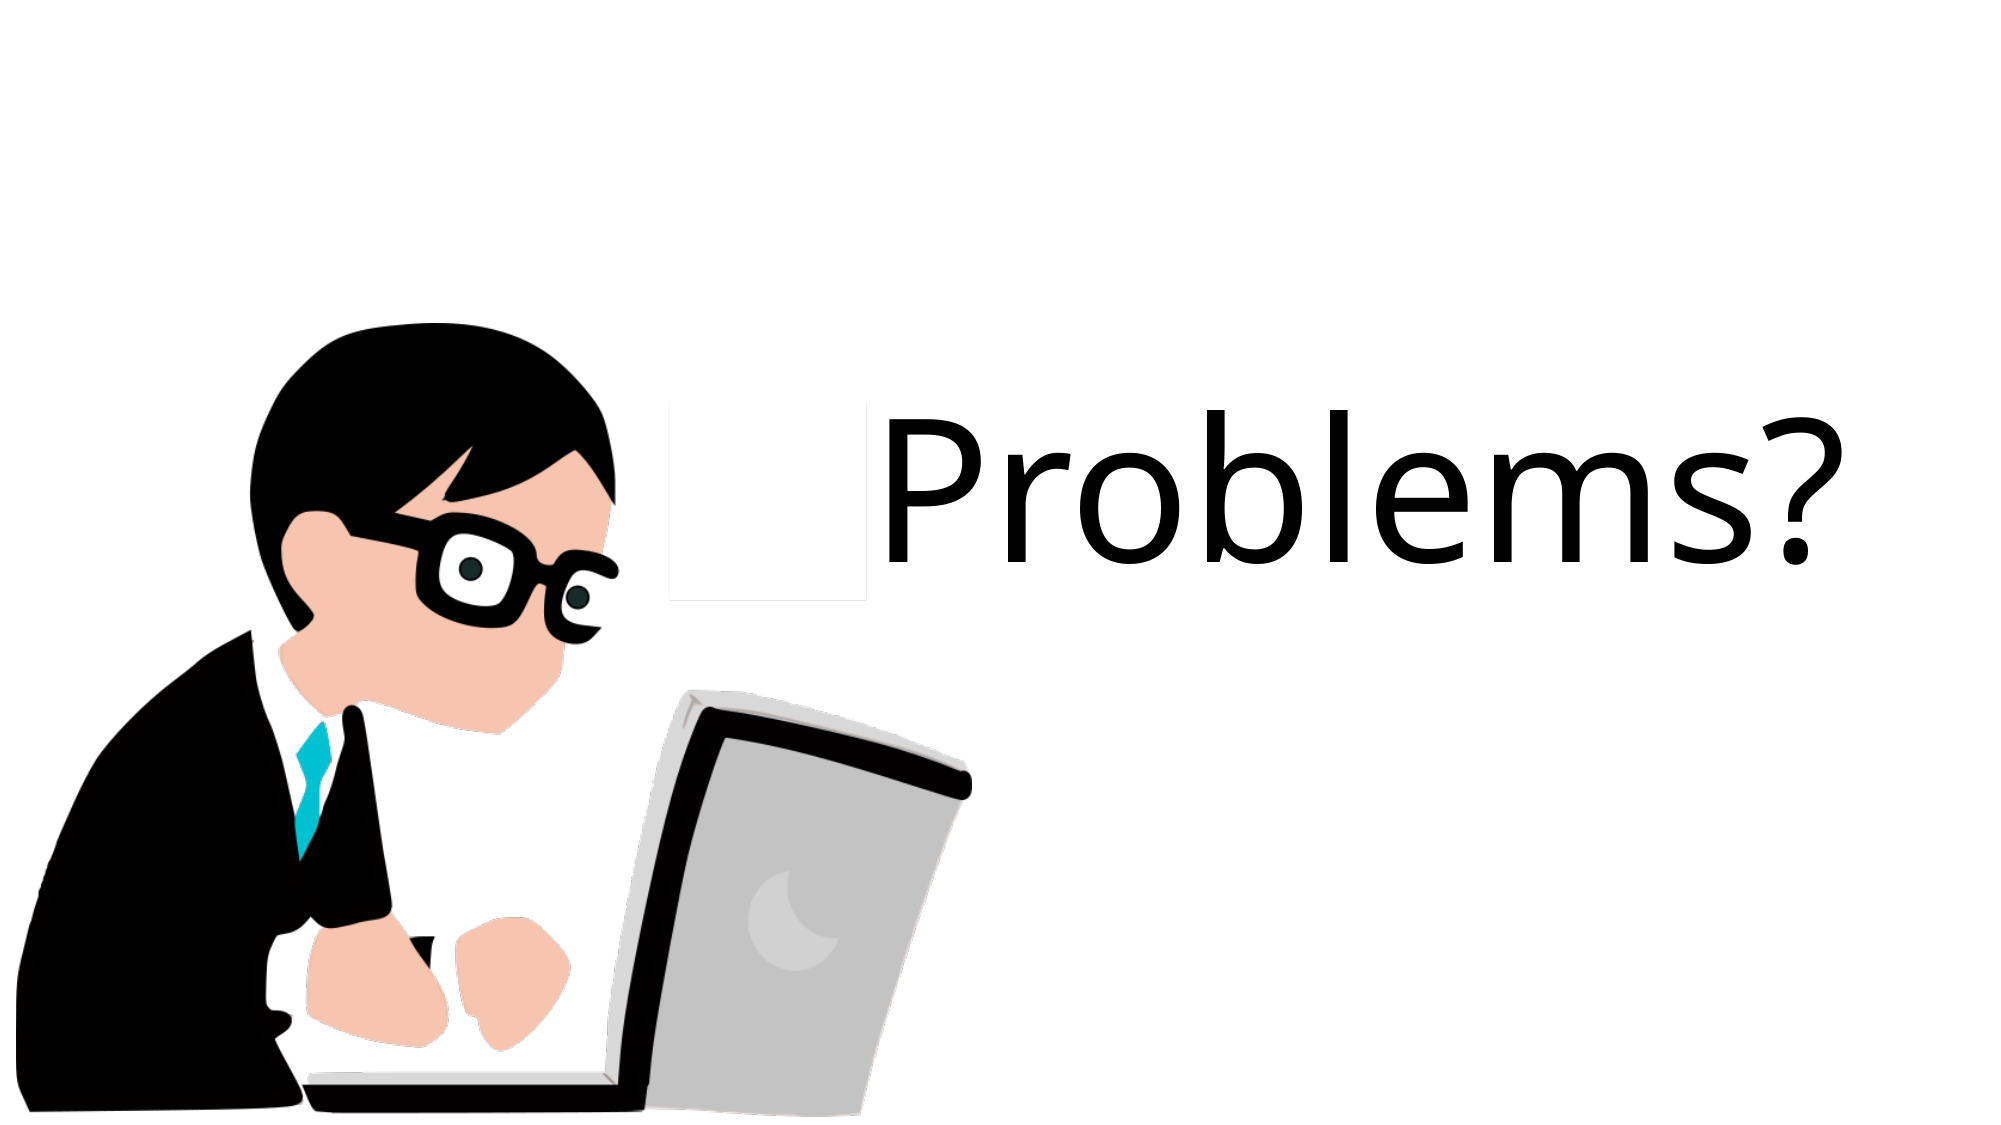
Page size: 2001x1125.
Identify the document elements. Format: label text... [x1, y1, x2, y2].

title Problems? [972, 388, 1863, 607]
picture [16, 323, 972, 1117]
